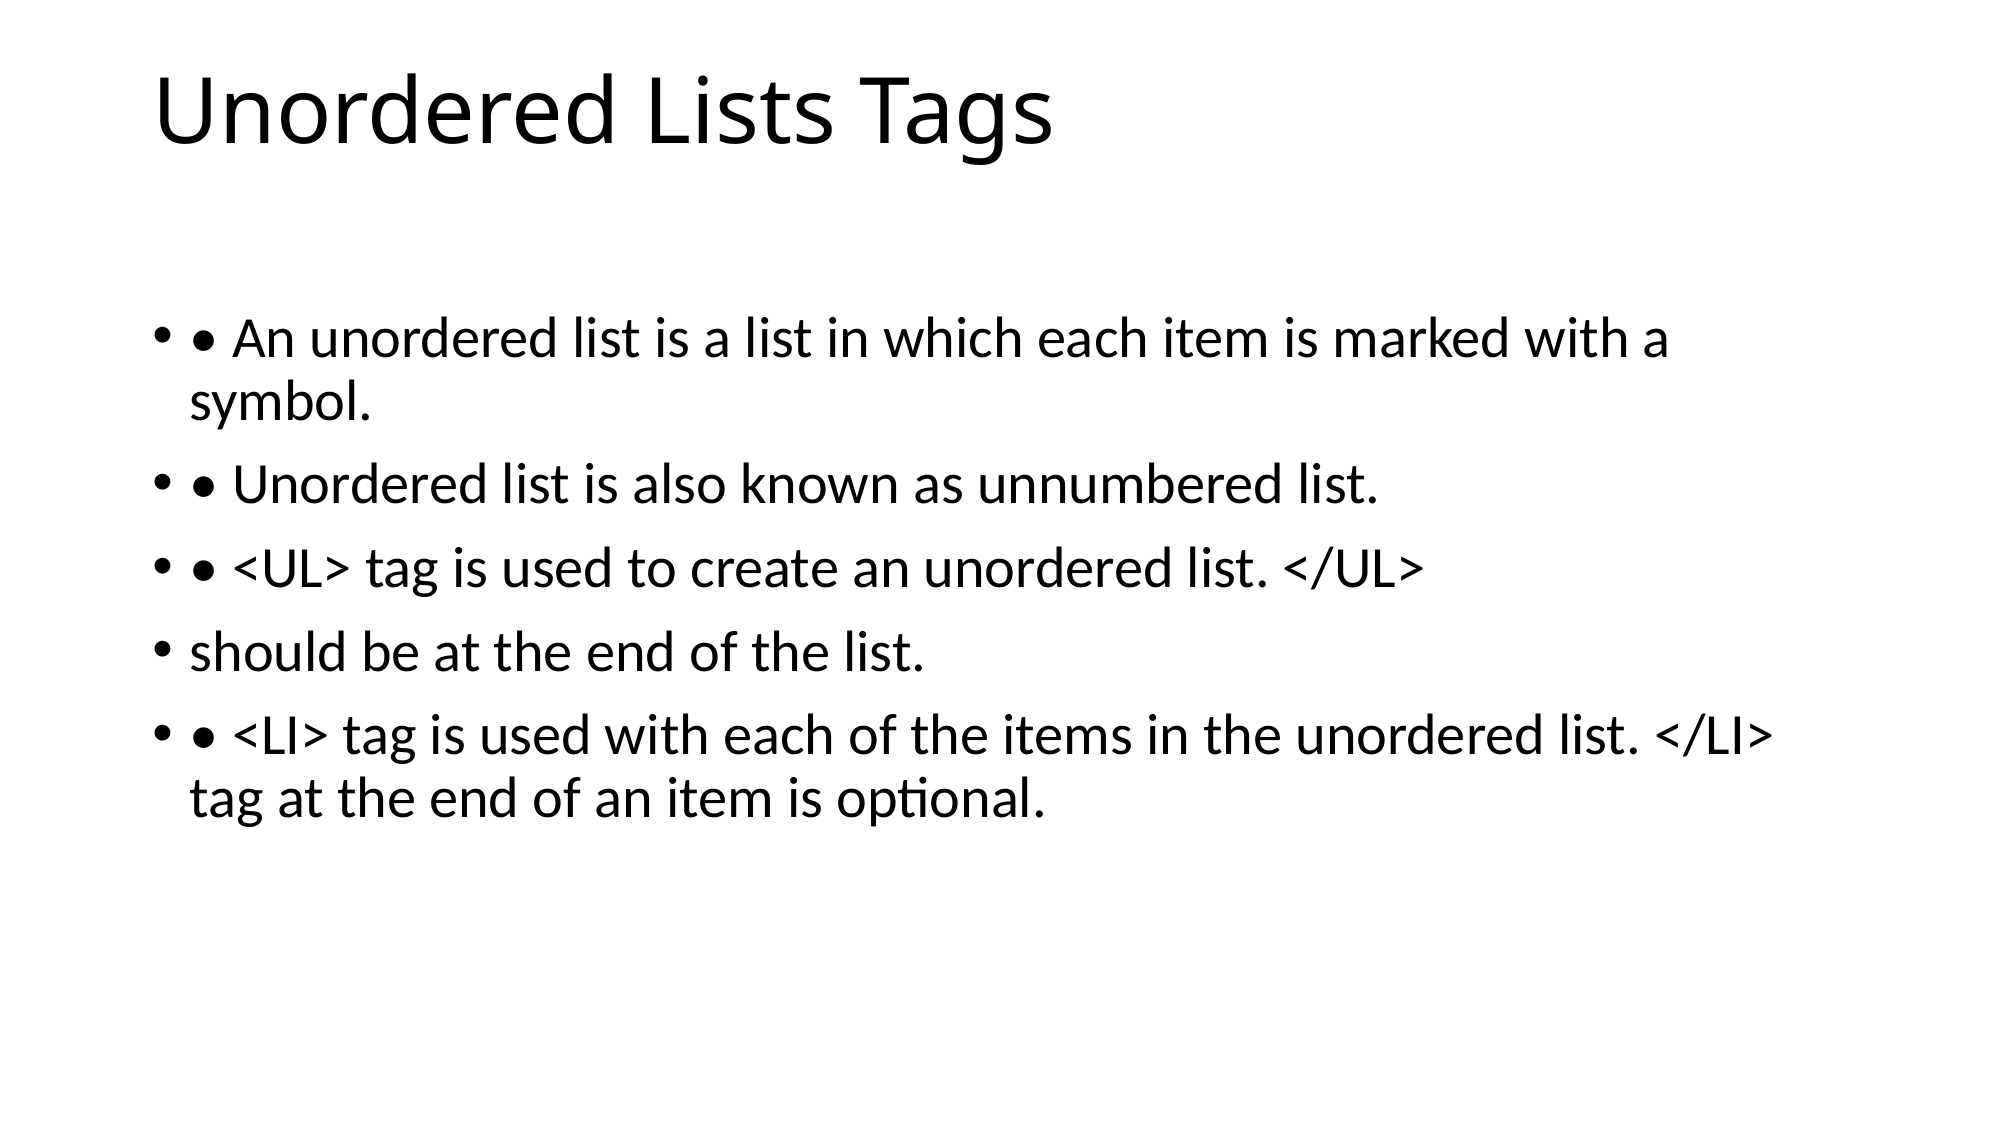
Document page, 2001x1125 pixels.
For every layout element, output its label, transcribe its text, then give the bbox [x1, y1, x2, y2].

list • An unordered list is a list in which each item is marked with a symbol. • Unordered list is also known as unnumbered list. • <UL> tag is used to create an unordered list. </UL> should be at the end of the list. • <LI> tag is used with each of the items in the unordered list. </LI> tag at the end of an item is optional. [137, 299, 1863, 1014]
title Unordered Lists Tags [137, 59, 1863, 278]
